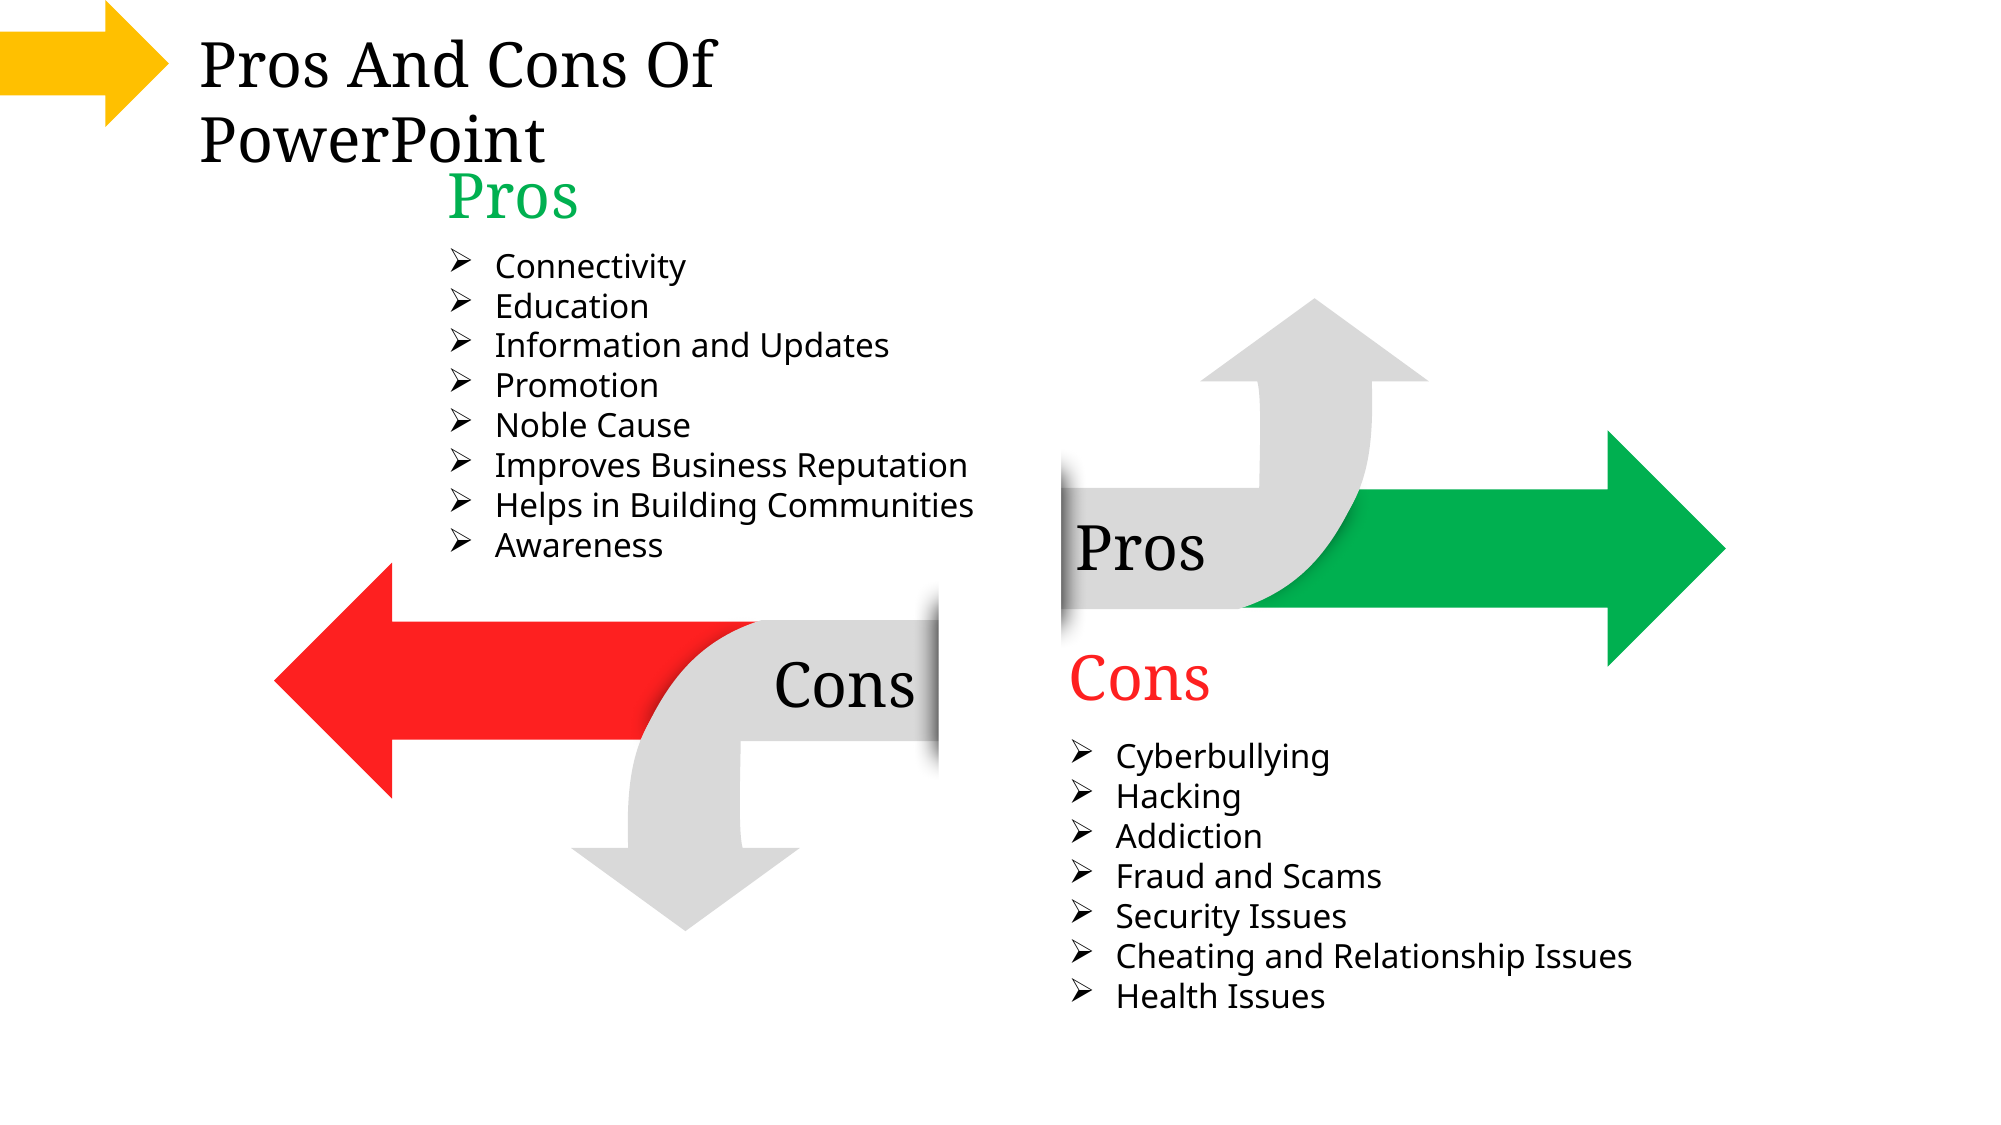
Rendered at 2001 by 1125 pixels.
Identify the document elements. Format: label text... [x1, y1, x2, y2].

text_box Cyberbullying Hacking Addiction Fraud and Scams Security Issues Cheating and Relationship Issues Health Issues [1053, 728, 1709, 1023]
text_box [0, 0, 1088, 128]
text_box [274, 562, 1052, 931]
text_box Connectivity Education Information and Updates Promotion Noble Cause Improves Business Reputation Helps in Building Communities Awareness [433, 237, 1088, 562]
text_box Cons [1053, 667, 1709, 721]
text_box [948, 298, 1726, 667]
text_box Pros [433, 149, 1088, 237]
